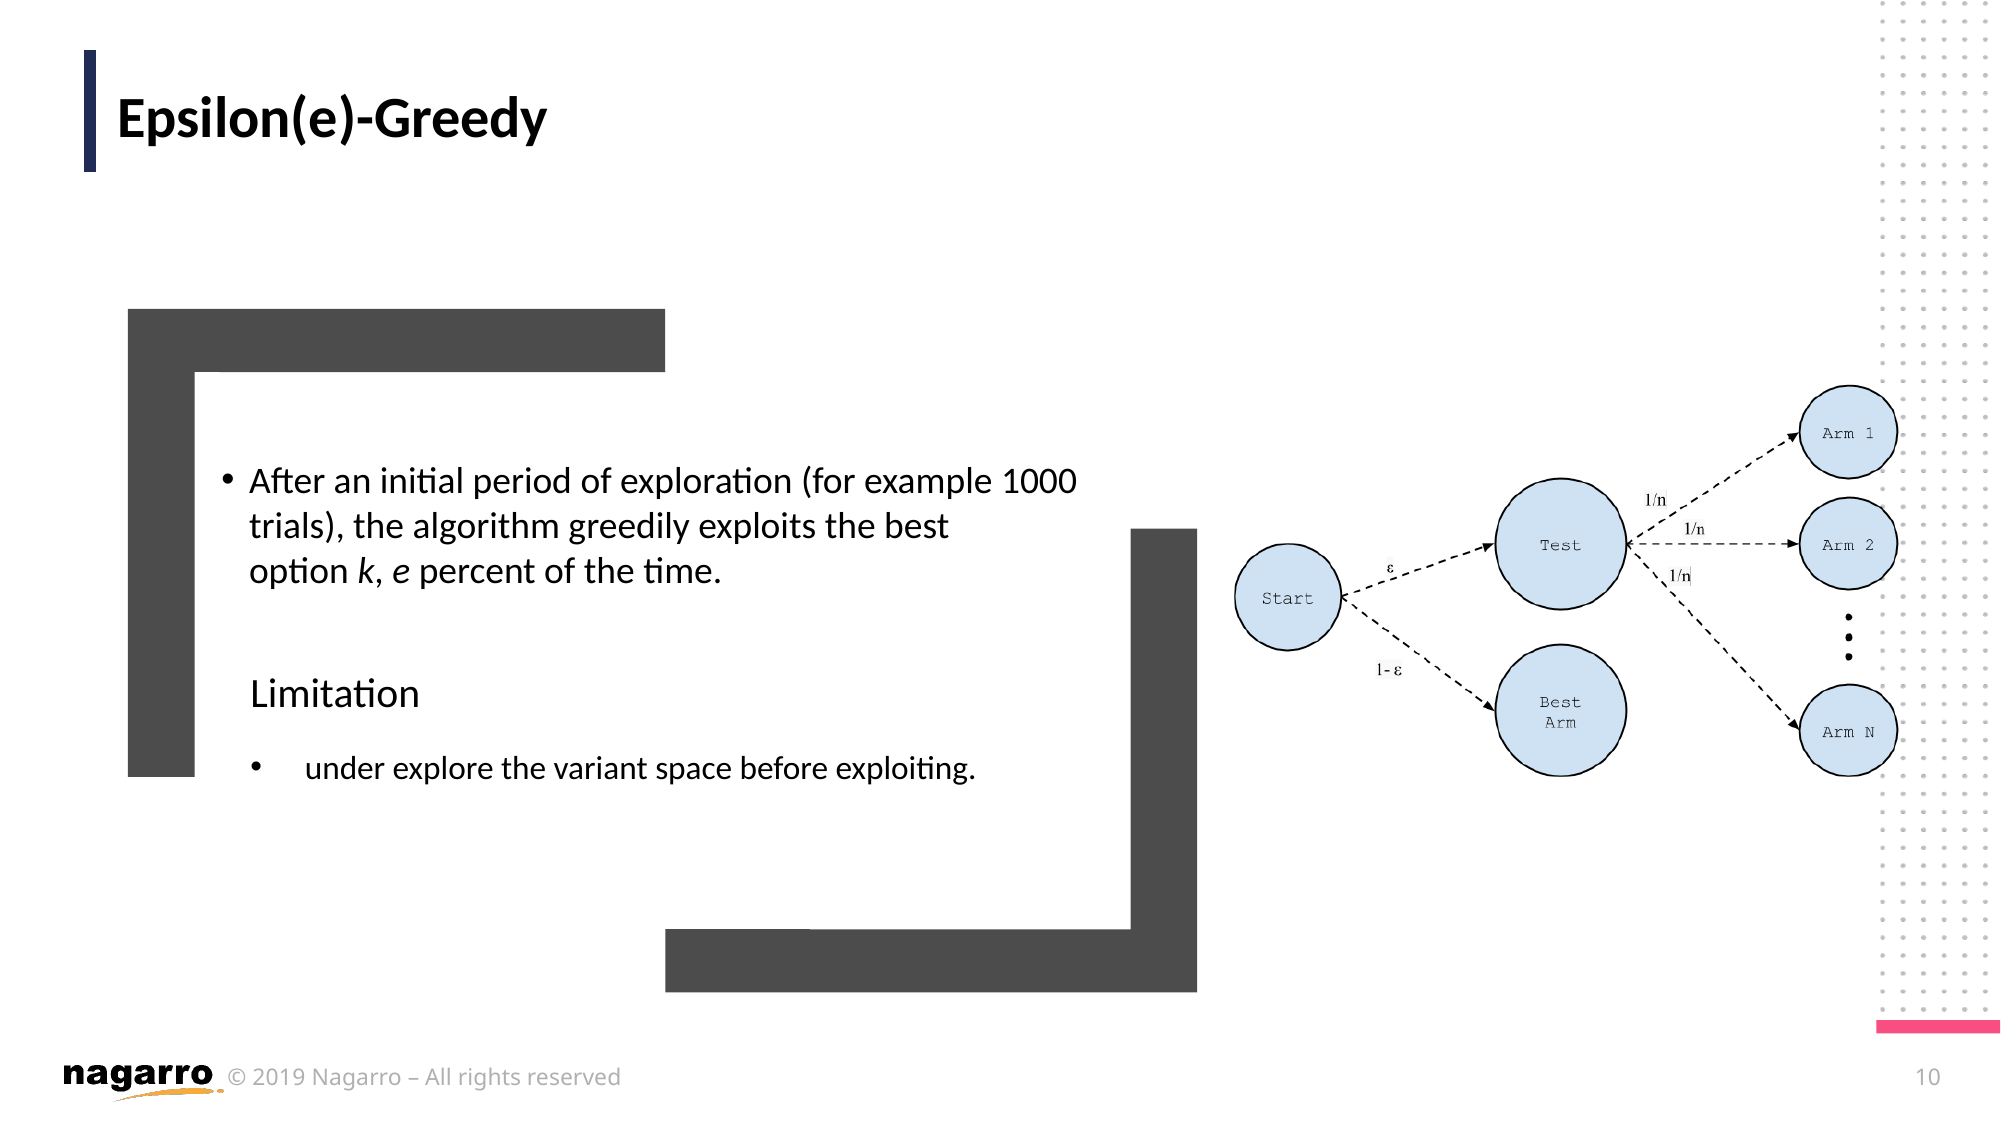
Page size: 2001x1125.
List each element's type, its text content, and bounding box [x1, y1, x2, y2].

text_box [665, 528, 1198, 993]
list After an initial period of exploration (for example 1000 trials), the algorithm greedily exploits the best option k, e percent of the time. [206, 313, 1125, 735]
text_box [127, 308, 666, 777]
text_box Limitation [235, 658, 702, 724]
picture [1210, 1, 2000, 1020]
title Epsilon(e)-Greedy [102, 0, 1726, 158]
text_box under explore the variant space before exploiting. [235, 738, 1095, 794]
picture [64, 1065, 224, 1102]
